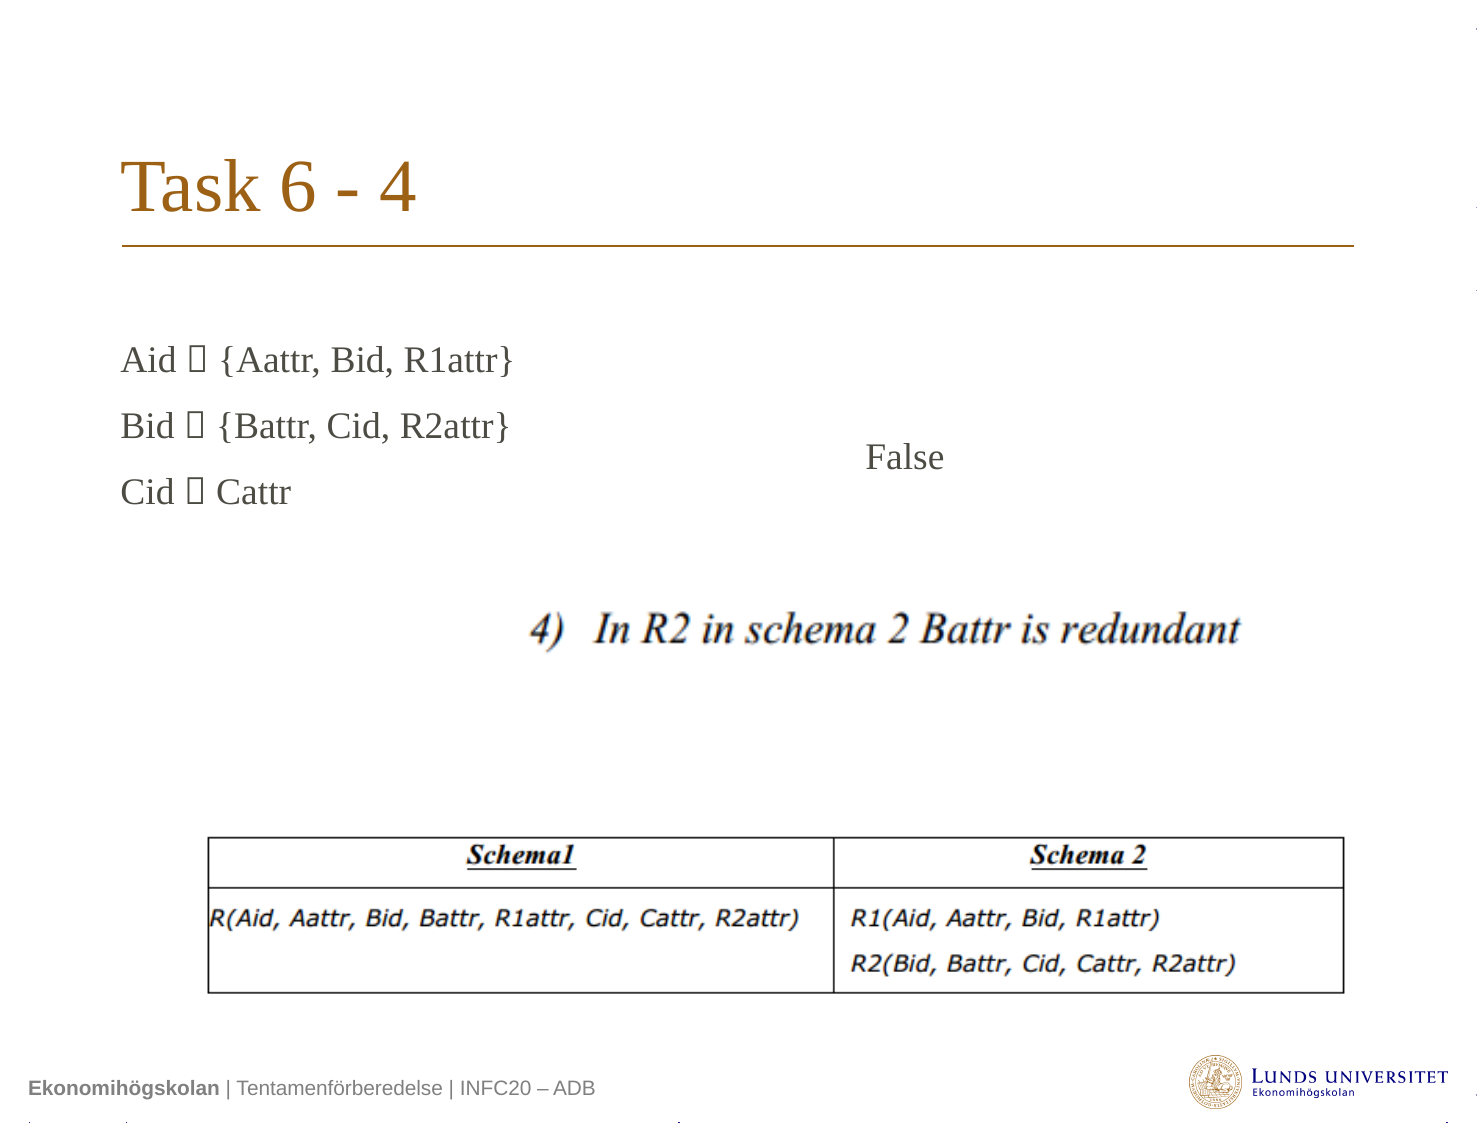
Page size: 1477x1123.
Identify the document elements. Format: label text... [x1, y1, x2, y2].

text_box Aid  {Aattr, Bid, R1attr} Bid  {Battr, Cid, R2attr} Cid  Cattr [105, 327, 730, 630]
picture [475, 590, 1293, 668]
text_box False [850, 424, 1182, 563]
title Task 6 - 4 [105, 46, 1354, 234]
picture [1189, 1055, 1448, 1109]
picture [186, 819, 1391, 1019]
